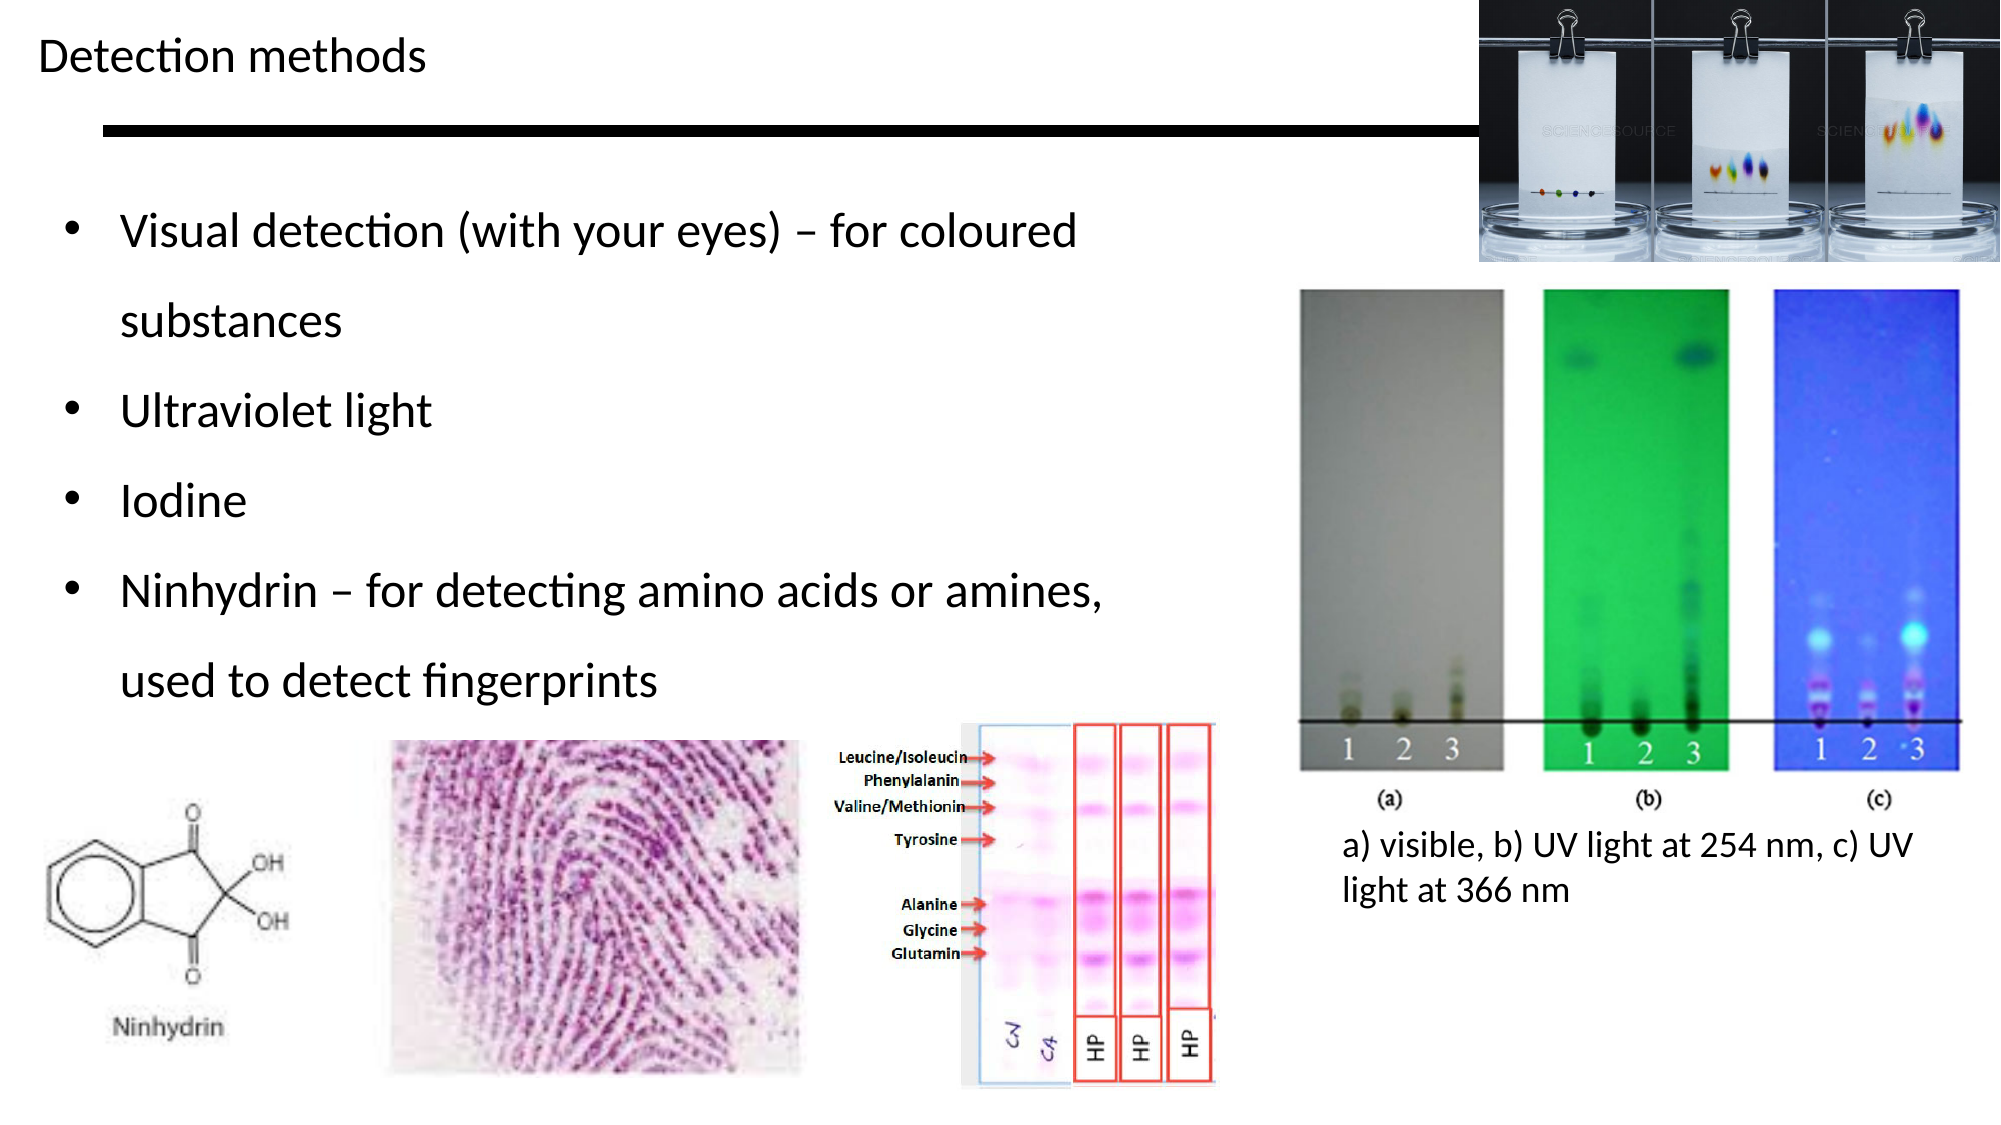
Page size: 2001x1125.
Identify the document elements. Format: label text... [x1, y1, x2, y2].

text_box a) visible, b) UV light at 254 nm, c) UV light at 366 nm [1327, 812, 2000, 917]
text_box Visual detection (with your eyes) – for coloured substances Ultraviolet light Iodine Ninhydrin – for detecting amino acids or amines, used to detect fingerprints [48, 160, 1170, 715]
picture [24, 711, 1220, 1094]
picture [1479, 0, 2000, 262]
text_box Detection methods [23, 15, 1277, 91]
picture [1288, 282, 1977, 813]
